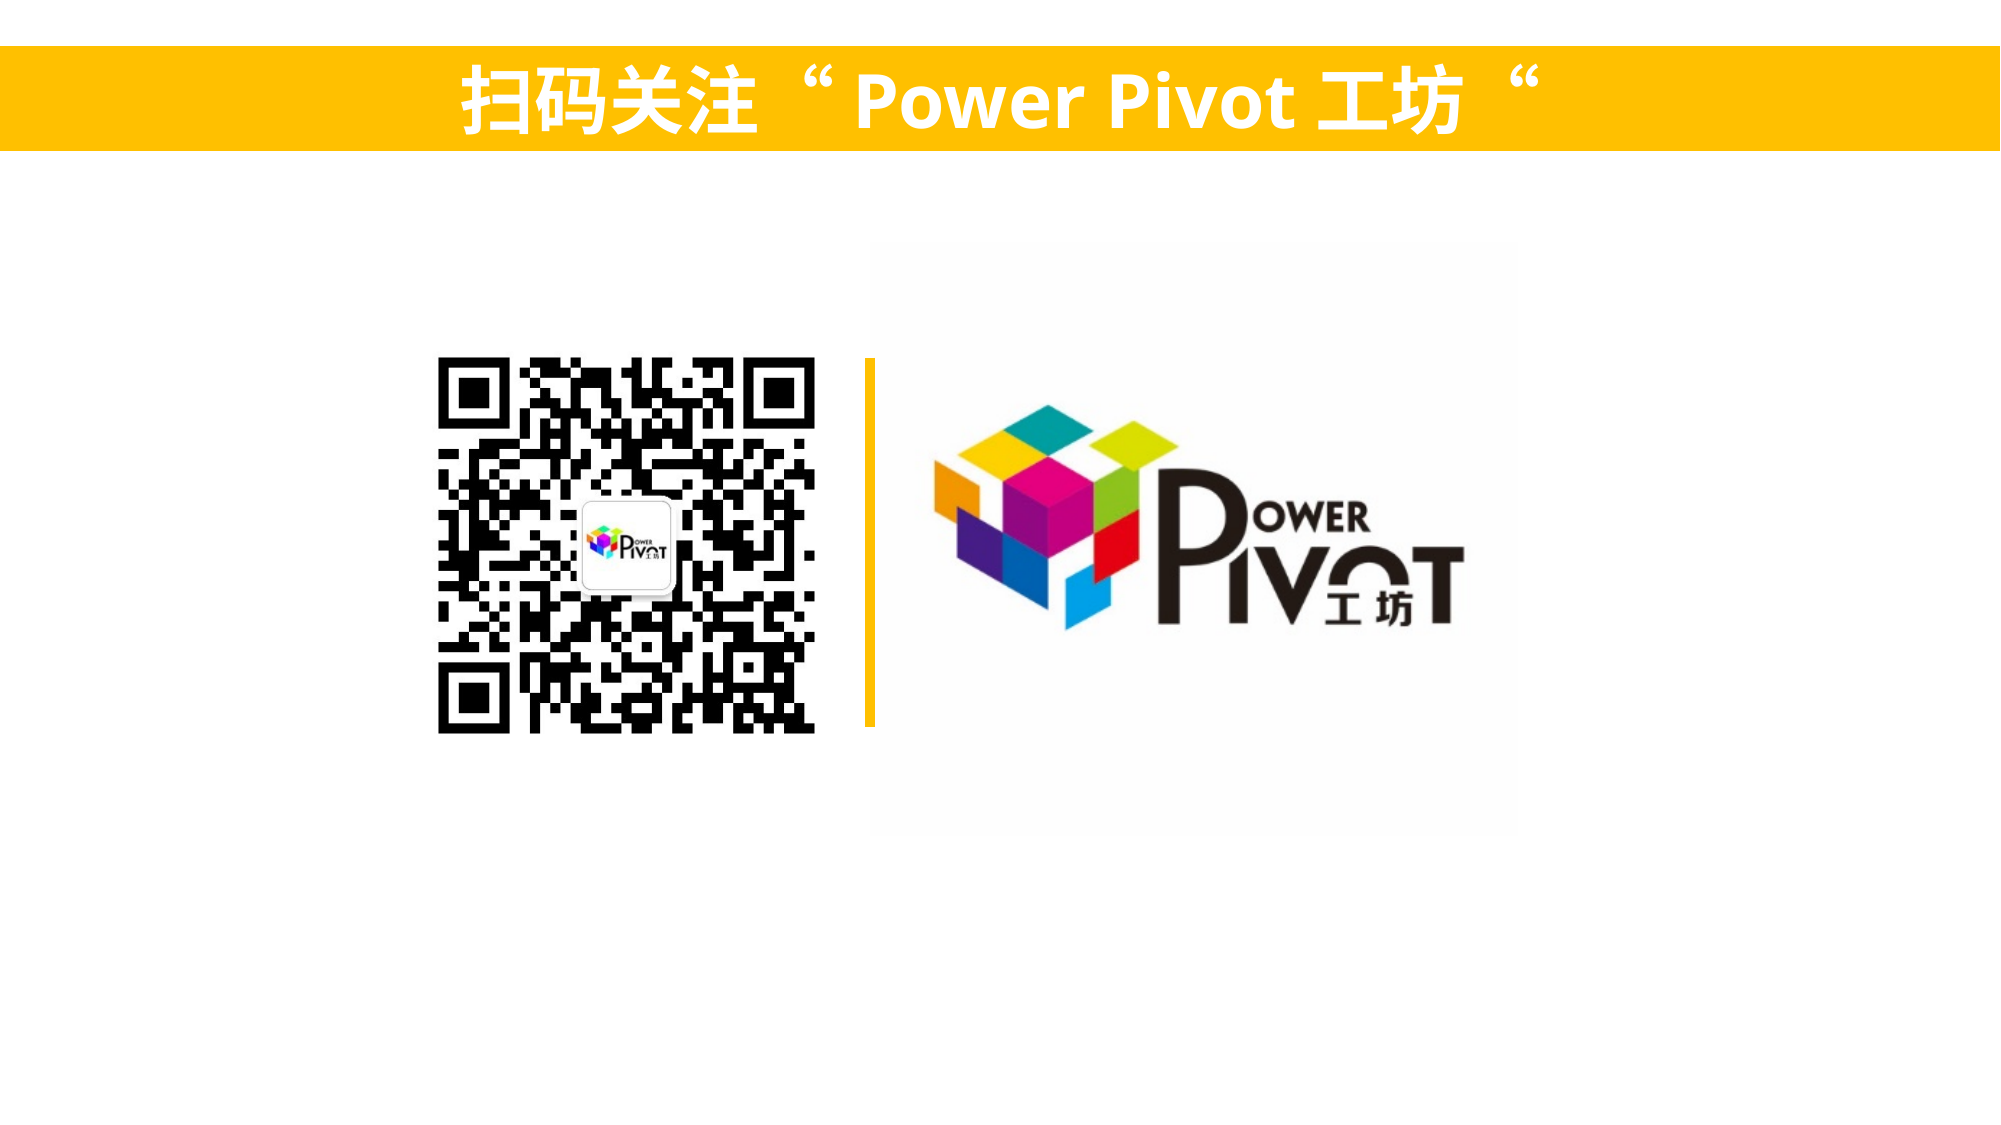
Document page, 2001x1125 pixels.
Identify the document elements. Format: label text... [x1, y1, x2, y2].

picture [408, 327, 845, 764]
text_box 扫码关注“Power Pivot工坊“ [0, 46, 2000, 151]
picture [870, 242, 1518, 836]
